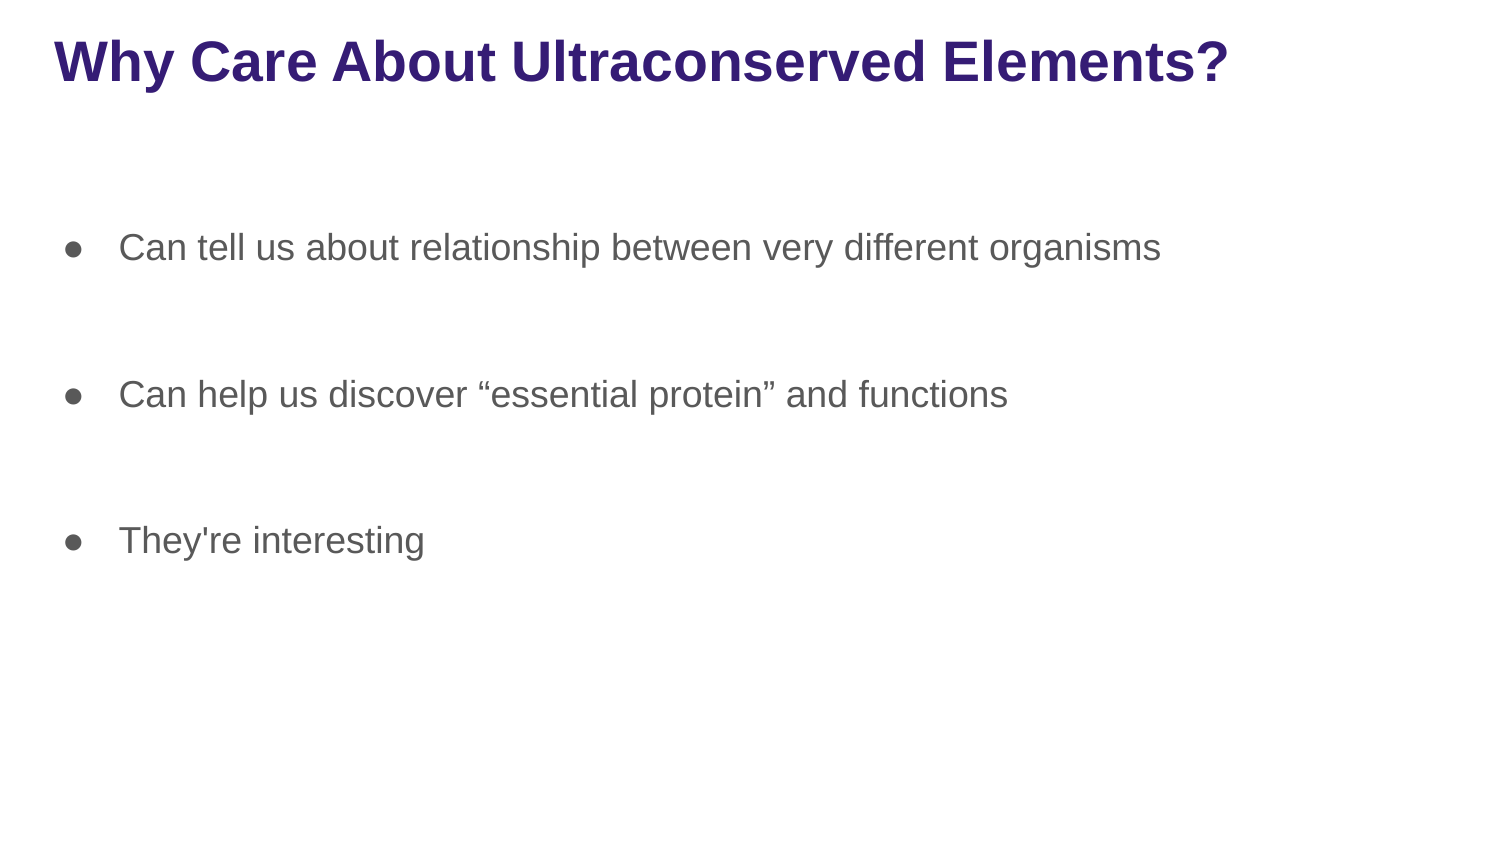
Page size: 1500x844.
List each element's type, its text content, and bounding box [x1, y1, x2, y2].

title Why Care About Ultraconserved Elements? [39, 14, 1438, 109]
list Can tell us about relationship between very different organisms Can help us discover “essential protein” and functions They're interesting [28, 161, 1427, 777]
